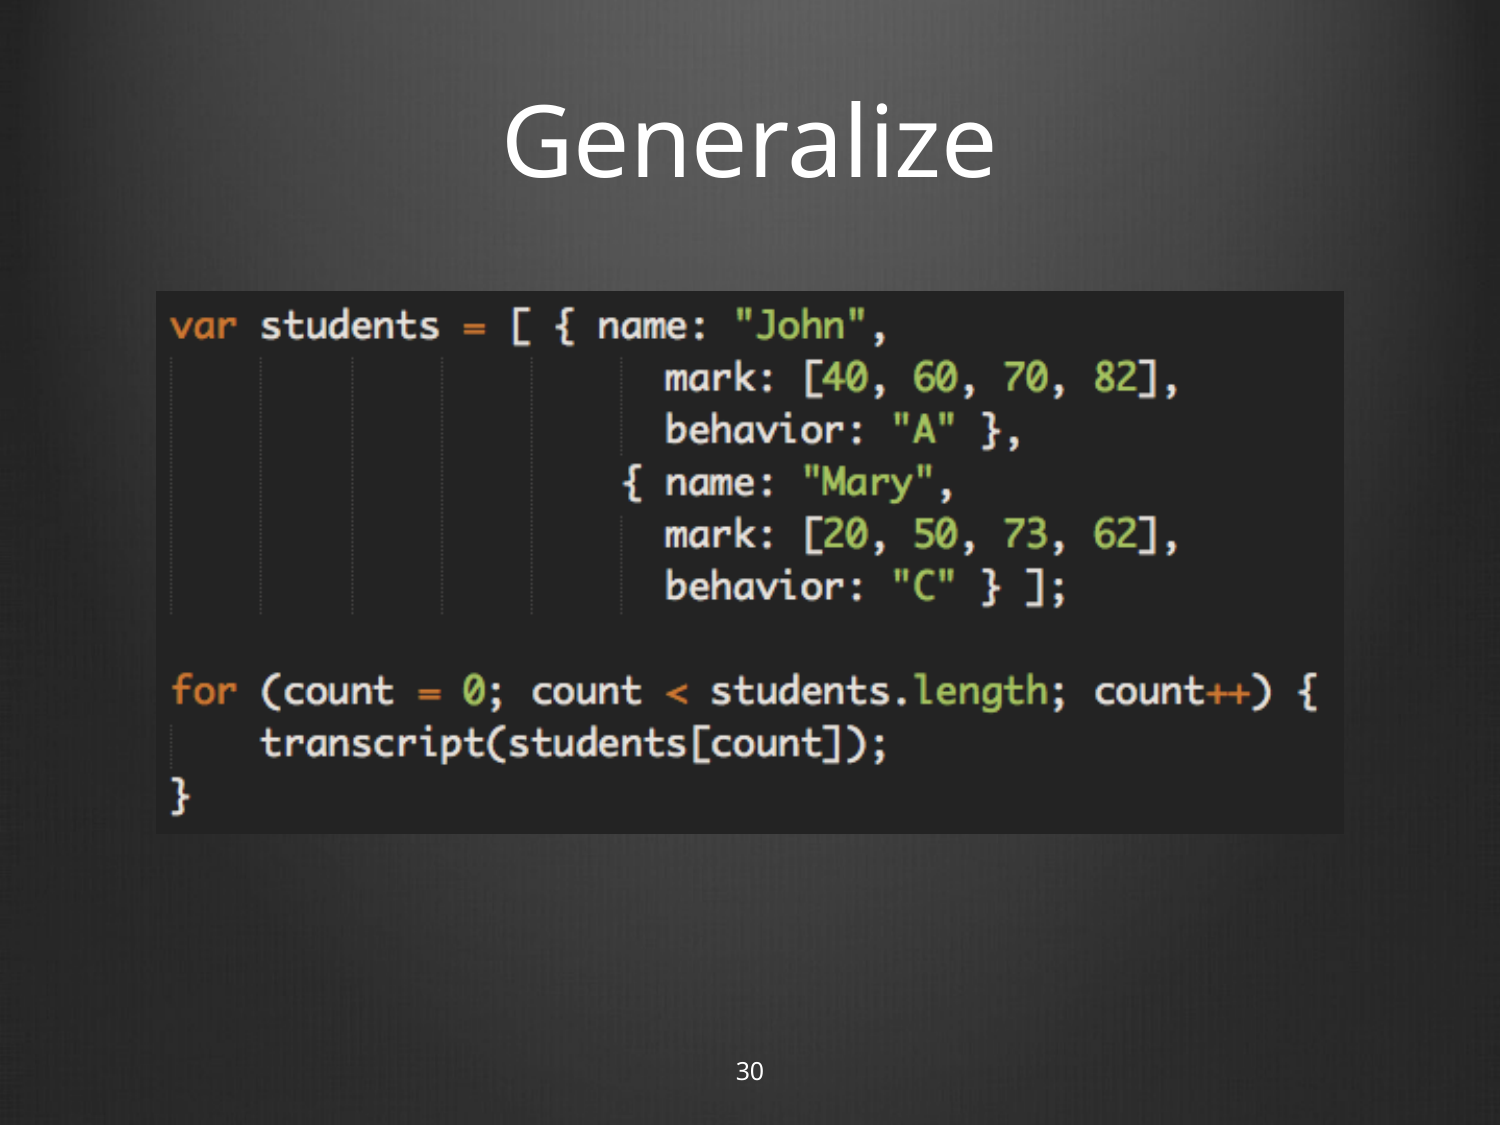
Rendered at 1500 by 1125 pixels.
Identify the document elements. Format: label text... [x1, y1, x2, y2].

picture [156, 291, 1344, 834]
title Generalize [112, 19, 1388, 255]
slide_number 30 [693, 1042, 807, 1103]
